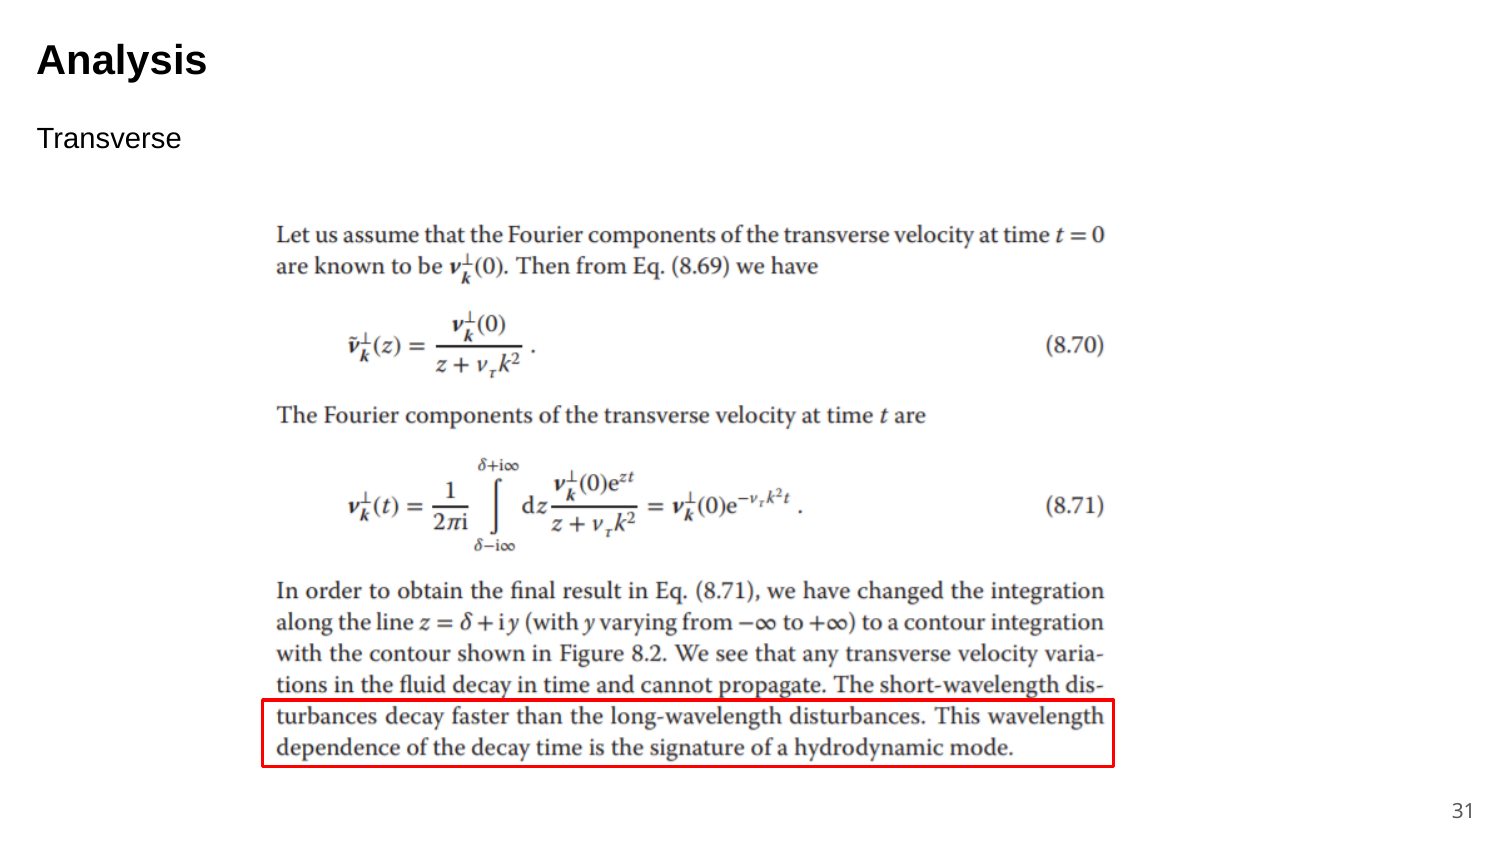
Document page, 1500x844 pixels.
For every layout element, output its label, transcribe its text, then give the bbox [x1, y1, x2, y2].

slide_number 31 [1400, 779, 1491, 844]
text_box Analysis [21, 17, 1500, 113]
text_box Transverse [21, 112, 198, 163]
picture [262, 216, 1167, 780]
